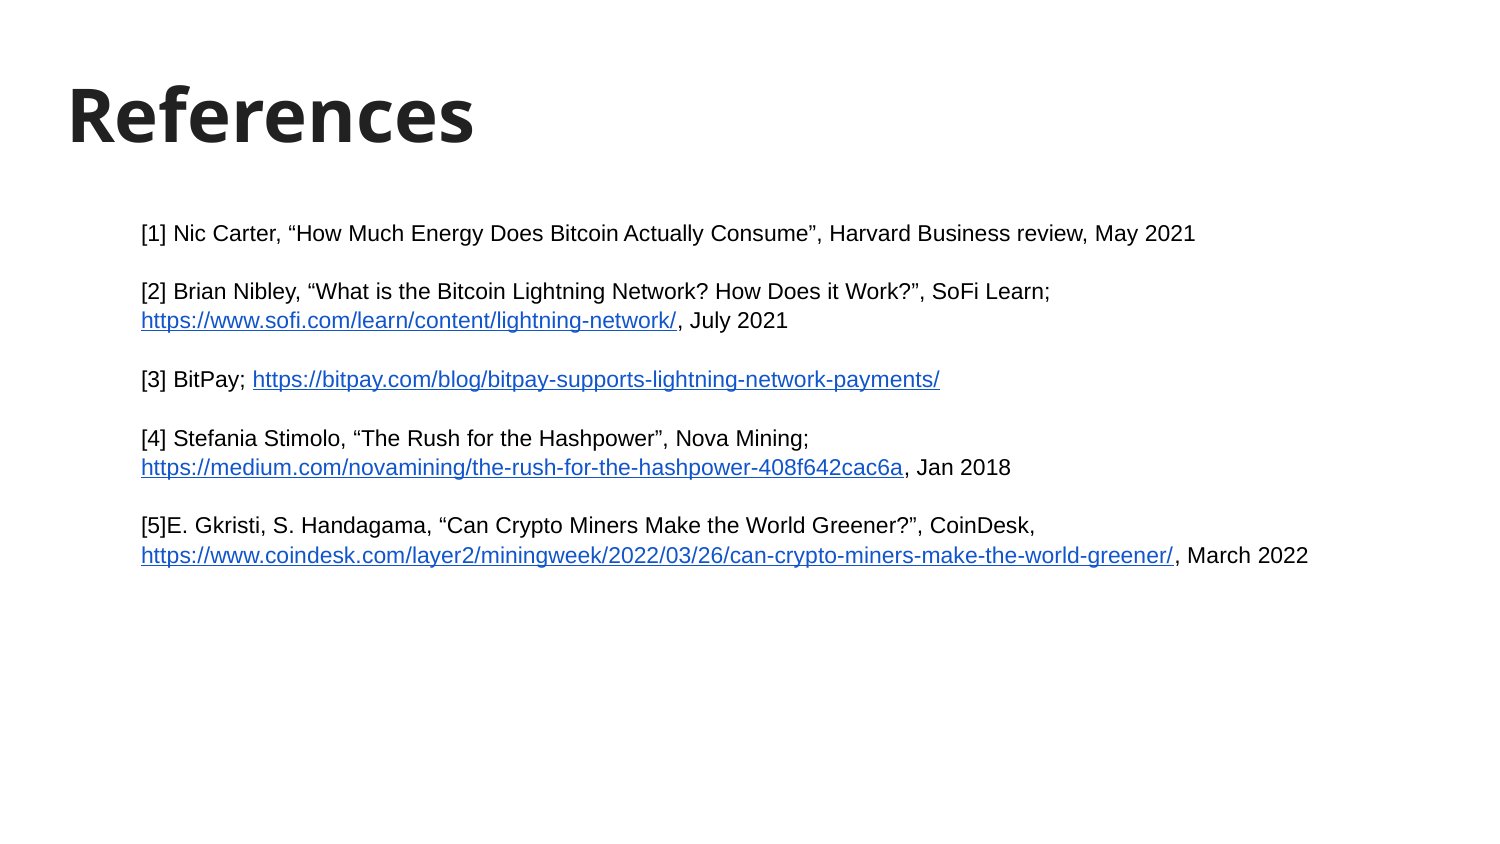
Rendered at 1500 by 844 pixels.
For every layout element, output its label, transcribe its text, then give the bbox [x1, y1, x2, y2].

list [1] Nic Carter, “How Much Energy Does Bitcoin Actually Consume”, Harvard Business review, May 2021 [2] Brian Nibley, “What is the Bitcoin Lightning Network? How Does it Work?”, SoFi Learn; https://www.sofi.com/learn/content/lightning-network/, July 2021 [3] BitPay; https://bitpay.com/blog/bitpay-supports-lightning-network-payments/ [4] Stefania Stimolo, “The Rush for the Hashpower”, Nova Mining; https://medium.com/novamining/the-rush-for-the-hashpower-408f642cac6a, Jan 2018 [5]E. Gkristi, S. Handagama, “Can Crypto Miners Make the World Greener?”, CoinDesk, https://www.coindesk.com/layer2/miningweek/2022/03/26/can-crypto-miners-make-the-world-greener/, March 2022 [51, 201, 1449, 750]
title References [51, 48, 1449, 180]
